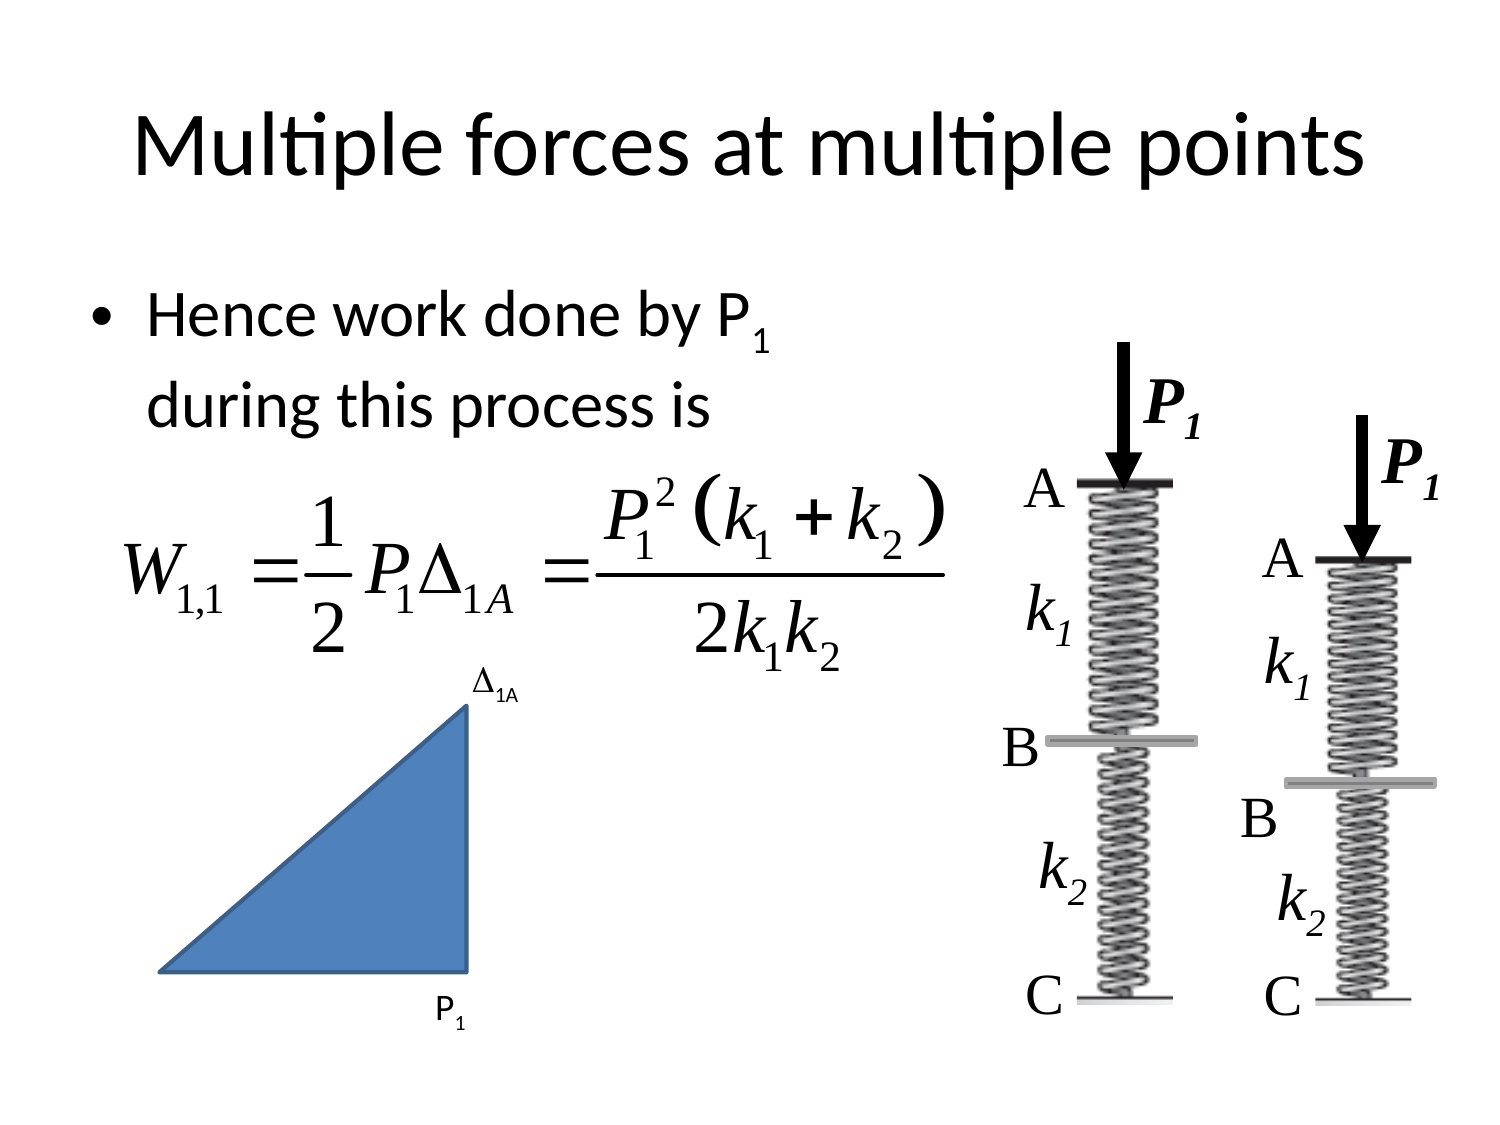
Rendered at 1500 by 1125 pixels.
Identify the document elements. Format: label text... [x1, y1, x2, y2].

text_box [115, 455, 960, 688]
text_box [159, 647, 536, 1037]
title Multiple forces at multiple points [75, 45, 1425, 233]
list Hence work done by P1 during this process is [75, 262, 928, 1005]
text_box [985, 342, 1459, 1036]
